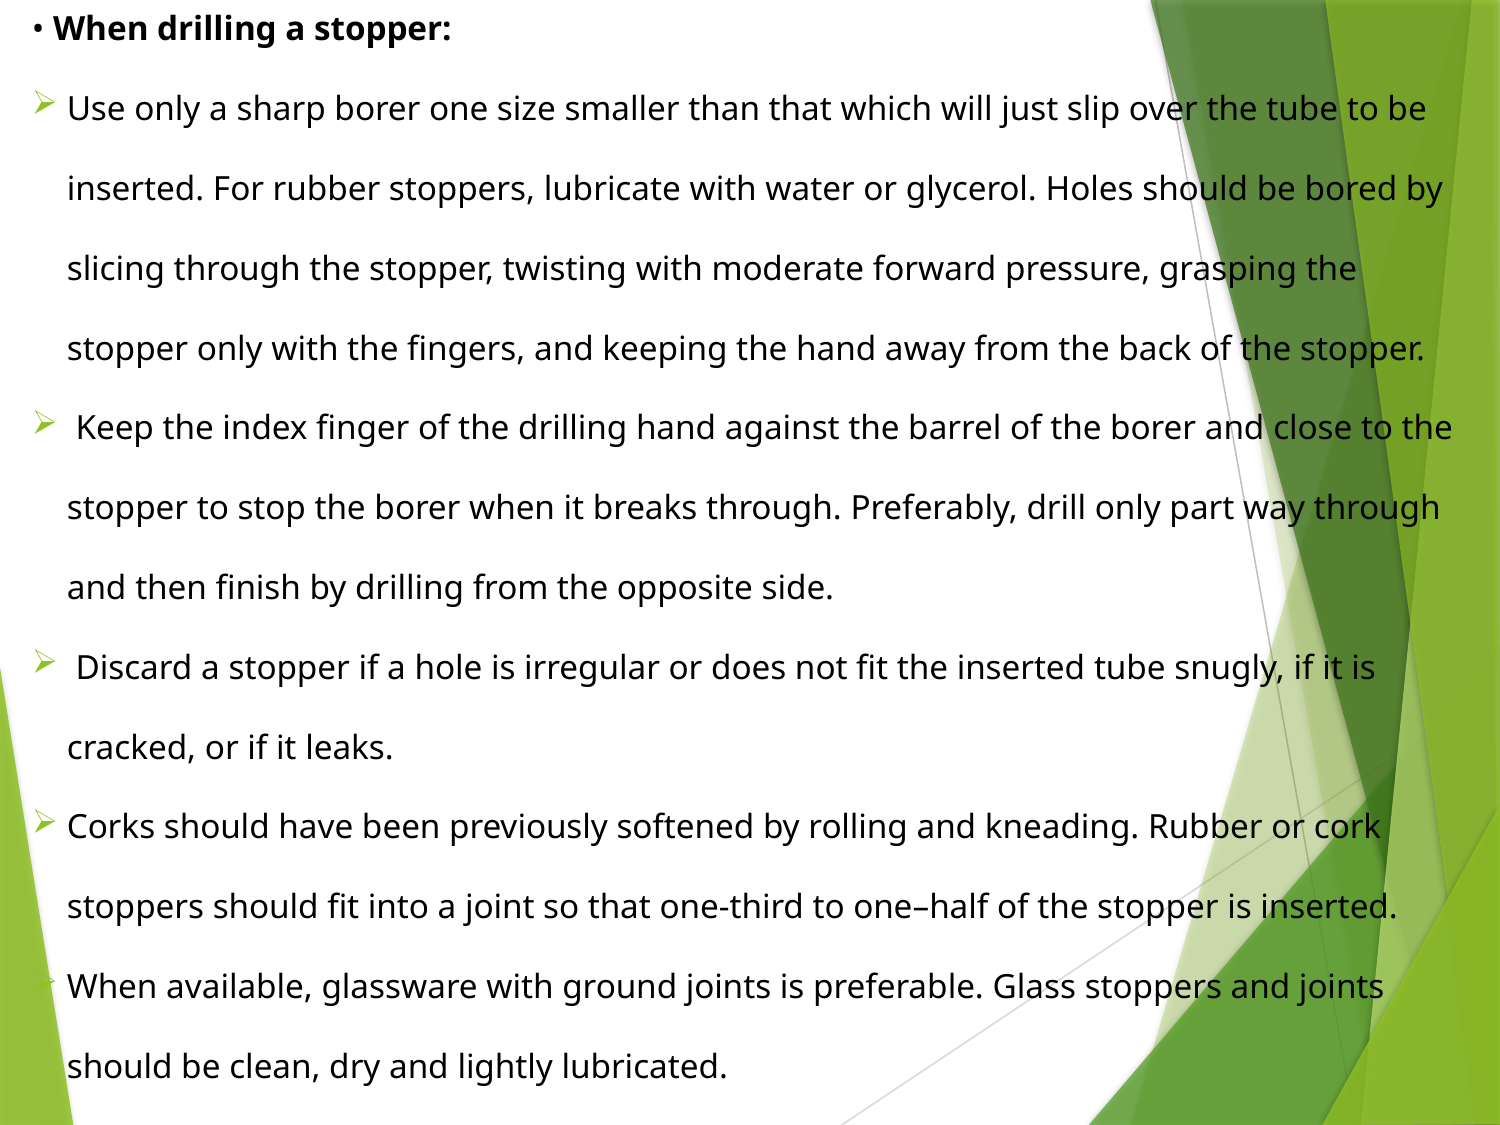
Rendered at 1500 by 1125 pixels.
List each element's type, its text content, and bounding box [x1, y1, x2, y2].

text_box • When drilling a stopper: Use only a sharp borer one size smaller than that which will just slip over the tube to be inserted. For rubber stoppers, lubricate with water or glycerol. Holes should be bored by slicing through the stopper, twisting with moderate forward pressure, grasping the stopper only with the fingers, and keeping the hand away from the back of the stopper. Keep the index finger of the drilling hand against the barrel of the borer and close to the stopper to stop the borer when it breaks through. Preferably, drill only part way through and then finish by drilling from the opposite side. Discard a stopper if a hole is irregular or does not fit the inserted tube snugly, if it is cracked, or if it leaks. Corks should have been previously softened by rolling and kneading. Rubber or cork stoppers should fit into a joint so that one-third to one–half of the stopper is inserted. When available, glassware with ground joints is preferable. Glass stoppers and joints should be clean, dry and lightly lubricated. [17, 0, 1472, 1093]
